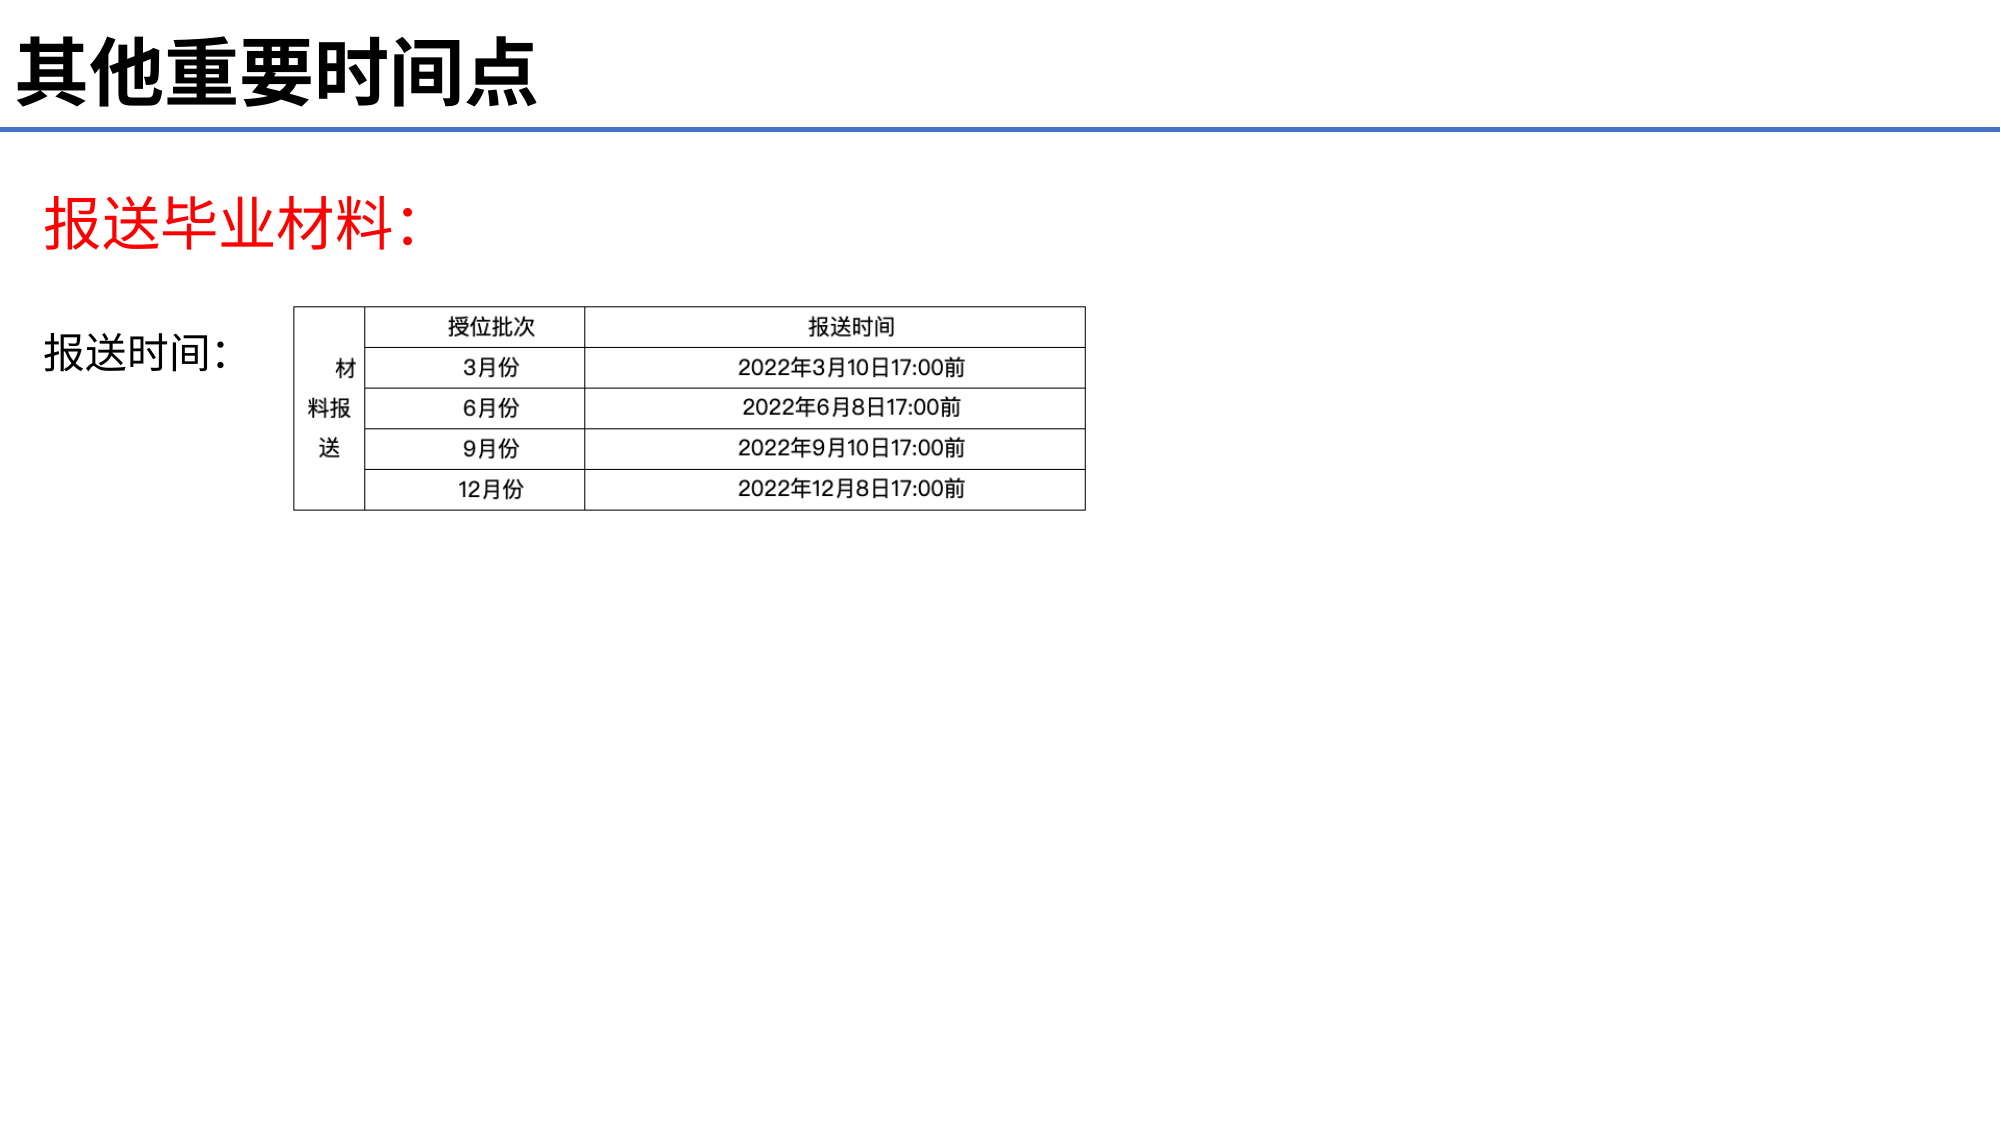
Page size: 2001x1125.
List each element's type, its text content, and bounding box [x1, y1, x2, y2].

text_box 其他重要时间点 [0, 18, 1888, 123]
picture [285, 299, 1090, 519]
text_box 报送毕业材料： 报送时间： [29, 179, 911, 635]
